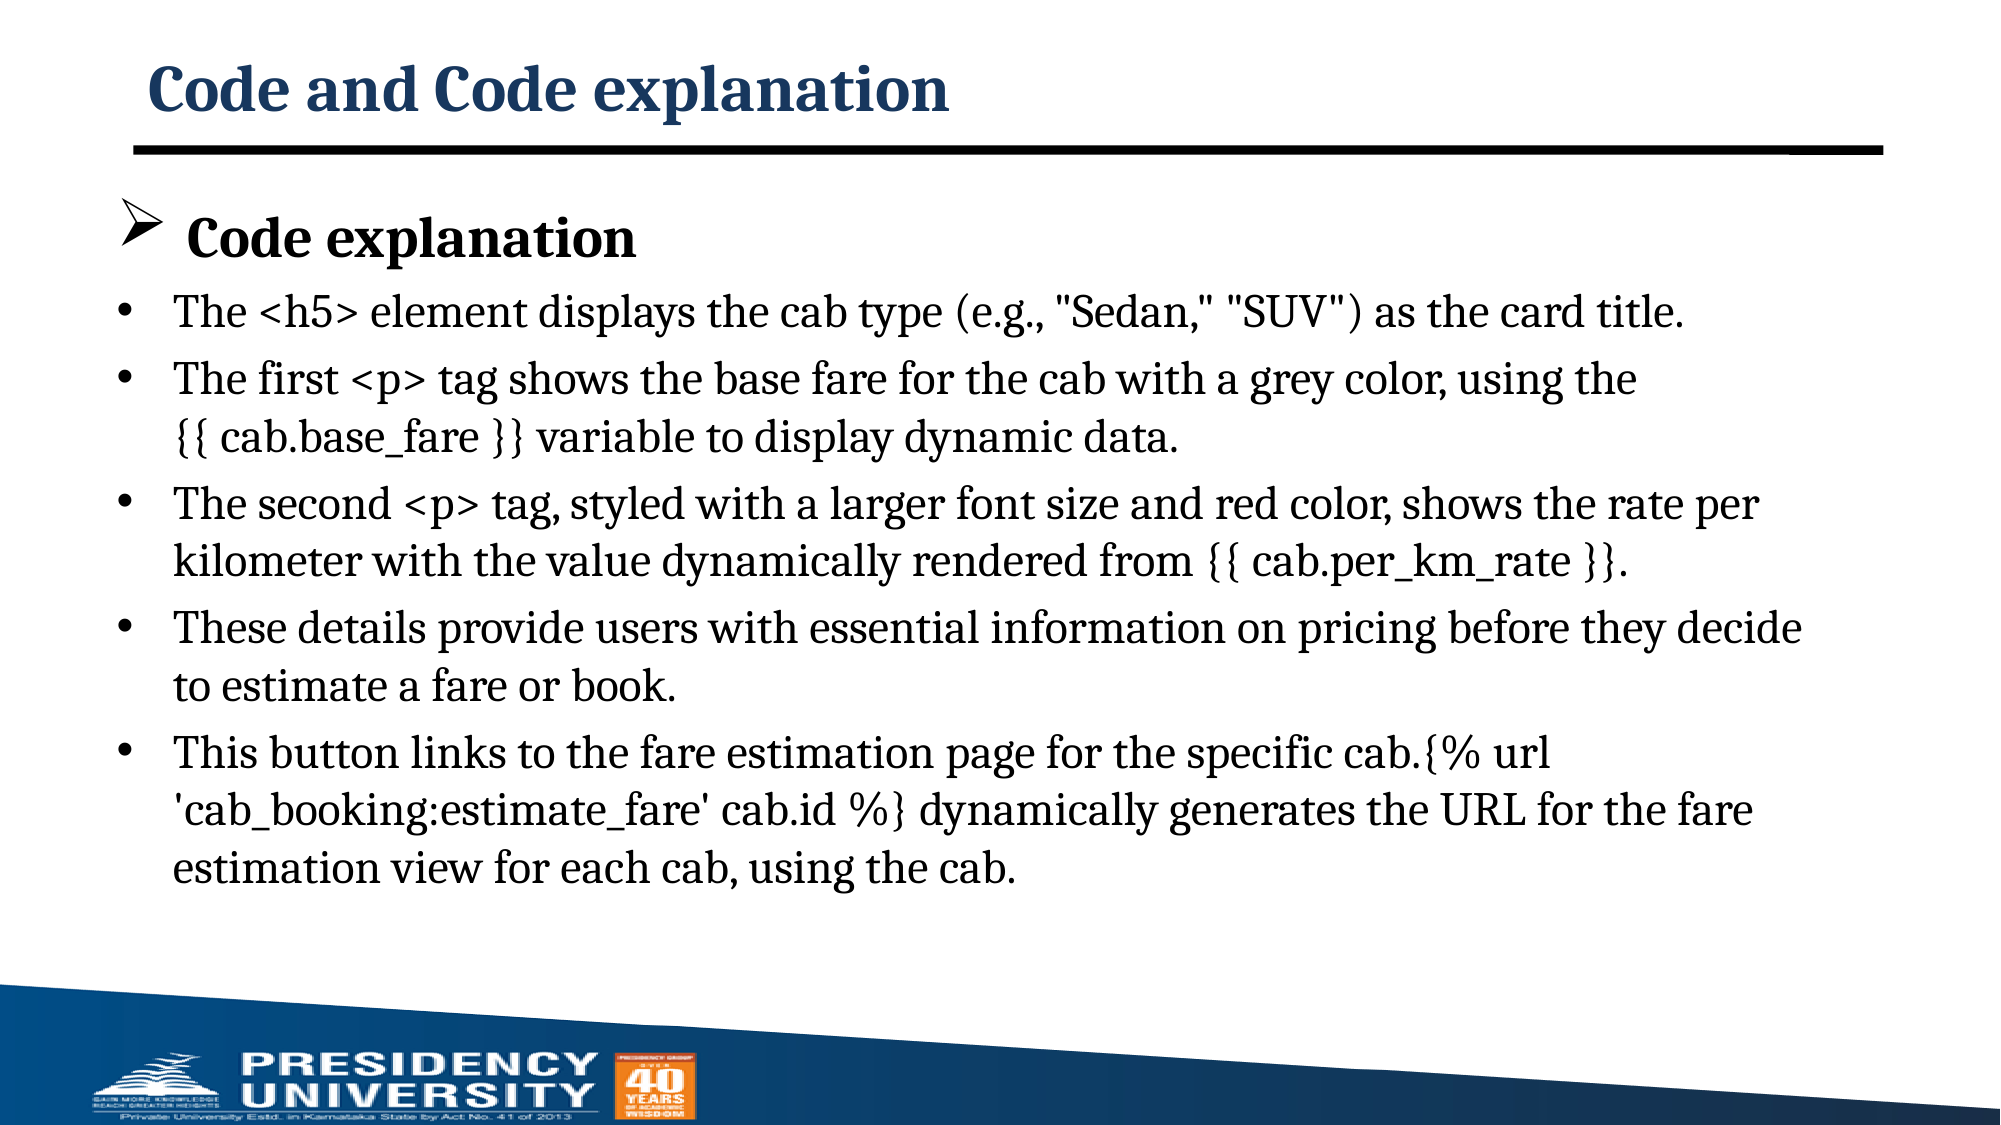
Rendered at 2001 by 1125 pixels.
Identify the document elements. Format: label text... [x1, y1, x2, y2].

list Code explanation The <h5> element displays the cab type (e.g., "Sedan," "SUV") as the card title. The first <p> tag shows the base fare for the cab with a grey color, using the {{ cab.base_fare }} variable to display dynamic data. The second <p> tag, styled with a larger font size and red color, shows the rate per kilometer with the value dynamically rendered from {{ cab.per_km_rate }}. These details provide users with essential information on pricing before they decide to estimate a fare or book. This button links to the fare estimation page for the specific cab.{% url 'cab_booking:estimate_fare' cab.id %} dynamically generates the URL for the fare estimation view for each cab, using the cab. [101, 182, 1852, 1029]
title Code and Code explanation [133, 45, 1884, 125]
picture [0, 982, 2000, 1125]
